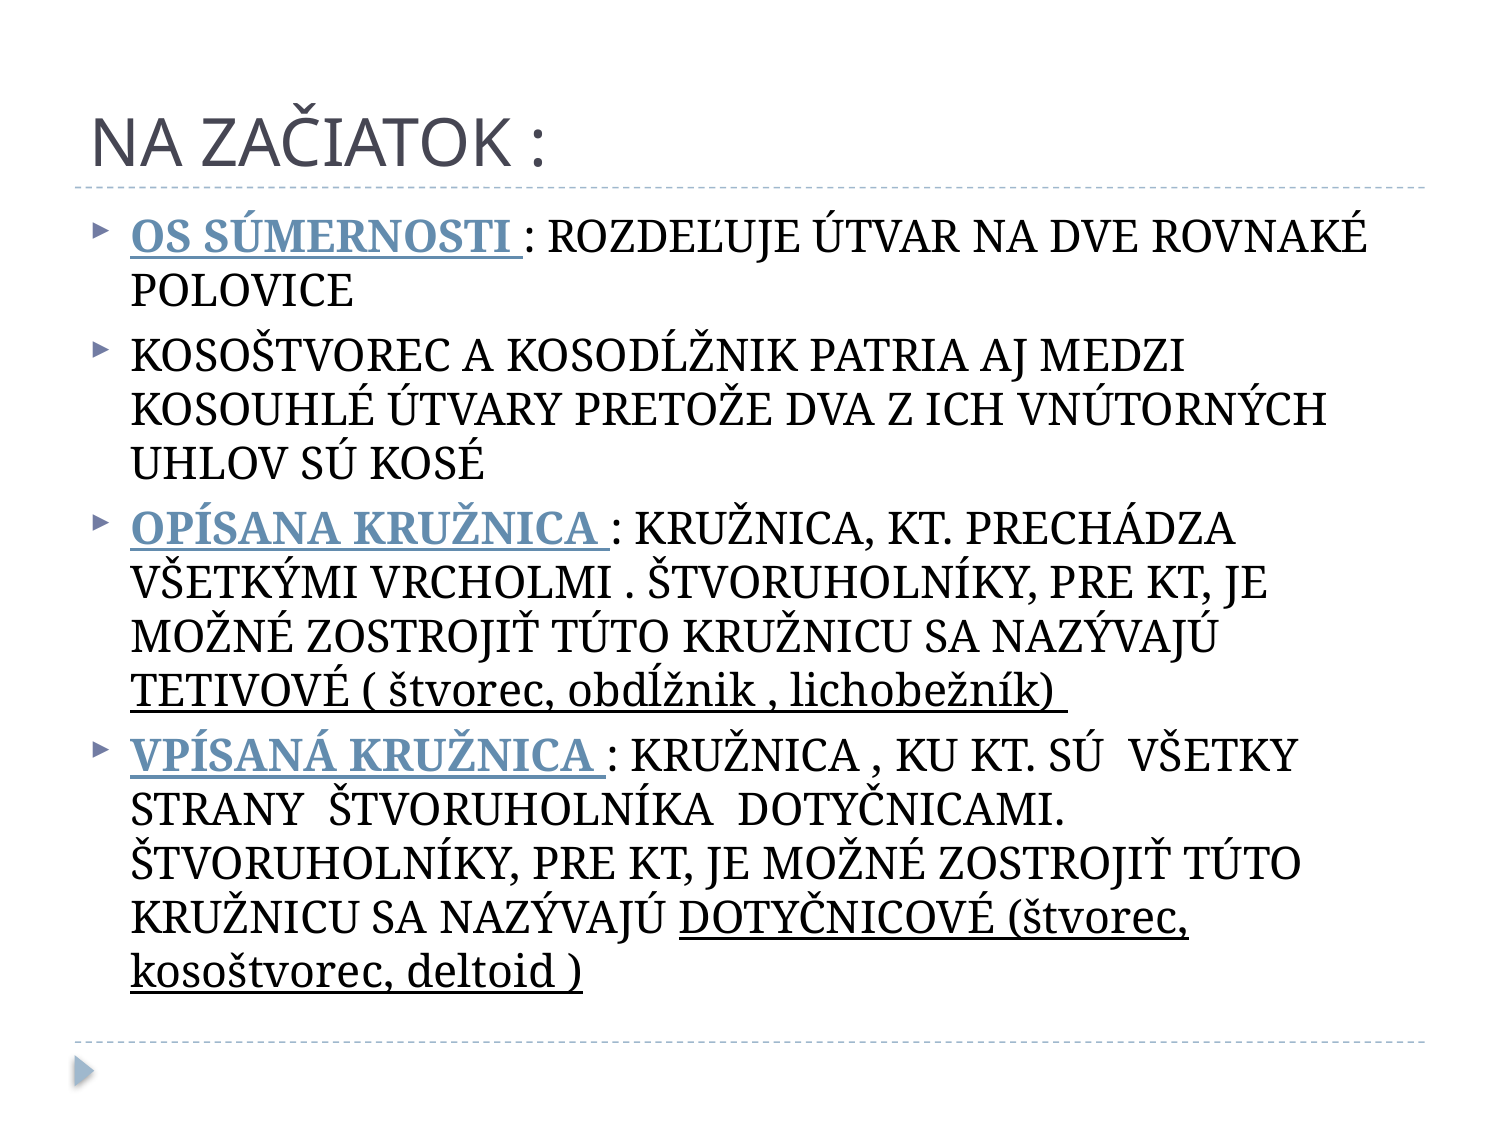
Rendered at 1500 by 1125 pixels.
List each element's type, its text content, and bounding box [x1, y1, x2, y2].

title NA ZAČIATOK : [75, 24, 1425, 188]
list OS SÚMERNOSTI : ROZDEĽUJE ÚTVAR NA DVE ROVNAKÉ POLOVICE KOSOŠTVOREC A KOSODĹŽNIK PATRIA AJ MEDZI KOSOUHLÉ ÚTVARY PRETOŽE DVA Z ICH VNÚTORNÝCH UHLOV SÚ KOSÉ OPÍSANA KRUŽNICA : KRUŽNICA, KT. PRECHÁDZA VŠETKÝMI VRCHOLMI . ŠTVORUHOLNÍKY, PRE KT, JE MOŽNÉ ZOSTROJIŤ TÚTO KRUŽNICU SA NAZÝVAJÚ TETIVOVÉ ( štvorec, obdĺžnik , lichobežník) VPÍSANÁ KRUŽNICA : KRUŽNICA , KU KT. SÚ VŠETKY STRANY ŠTVORUHOLNÍKA DOTYČNICAMI. ŠTVORUHOLNÍKY, PRE KT, JE MOŽNÉ ZOSTROJIŤ TÚTO KRUŽNICU SA NAZÝVAJÚ DOTYČNICOVÉ (štvorec, kosoštvorec, deltoid ) [75, 200, 1425, 1010]
